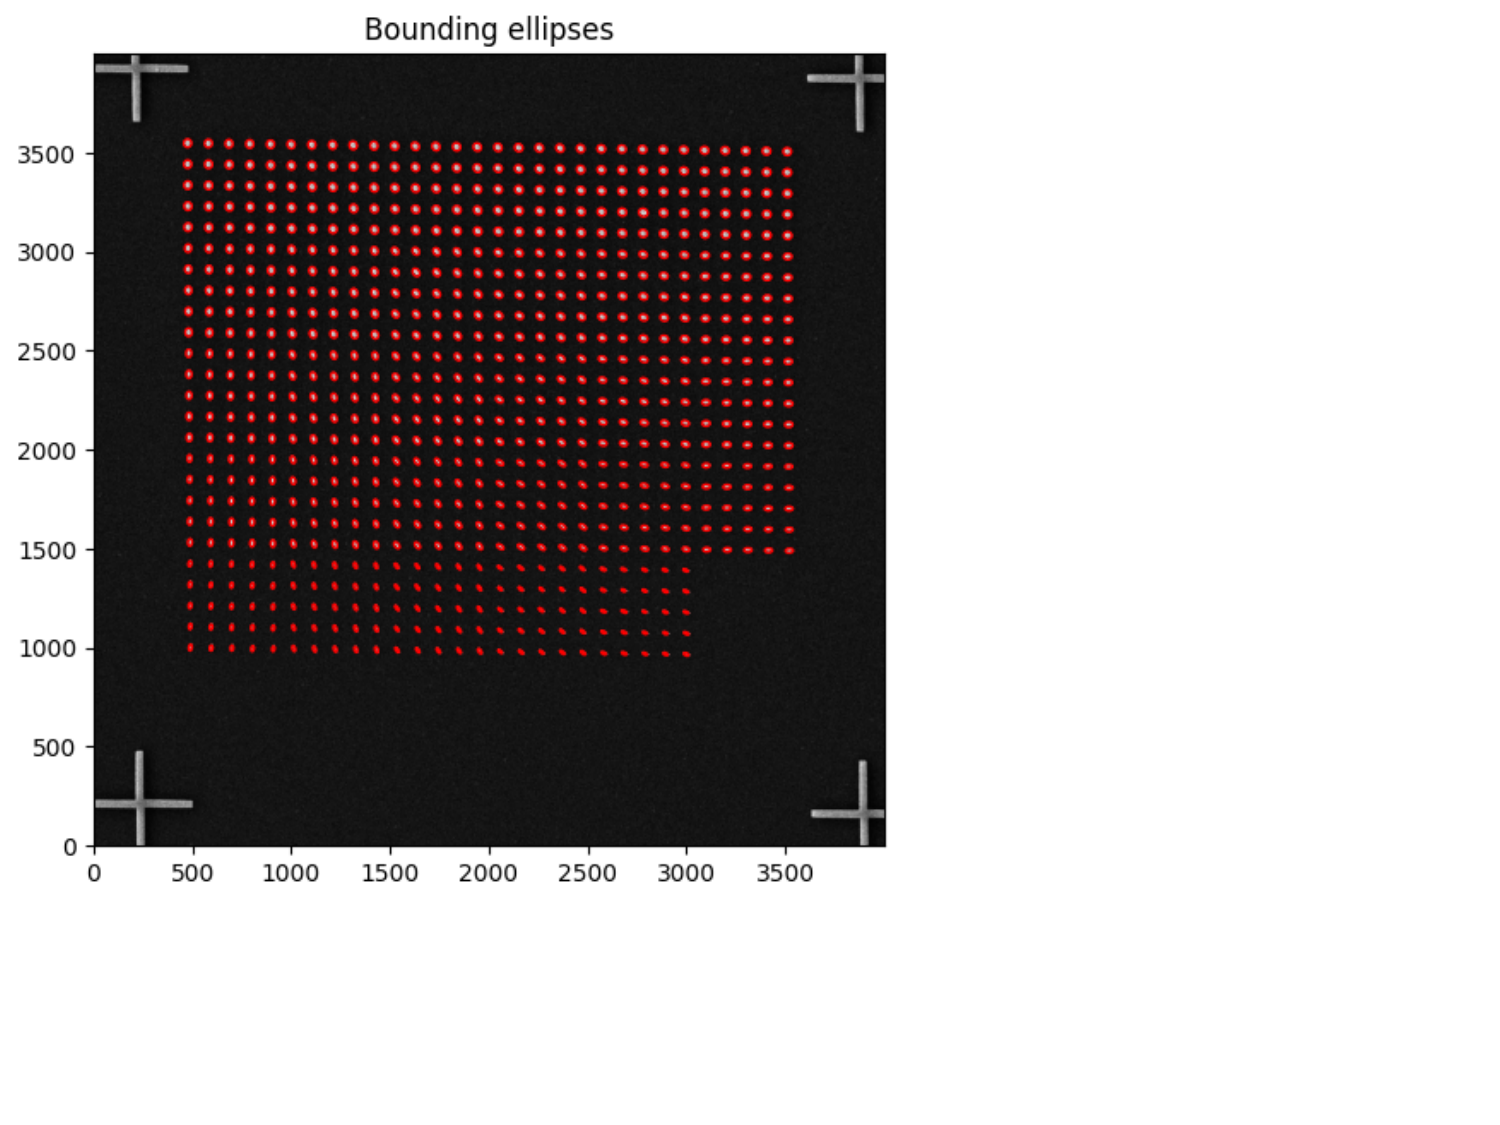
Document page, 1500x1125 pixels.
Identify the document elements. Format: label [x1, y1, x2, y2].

picture [0, 0, 901, 904]
